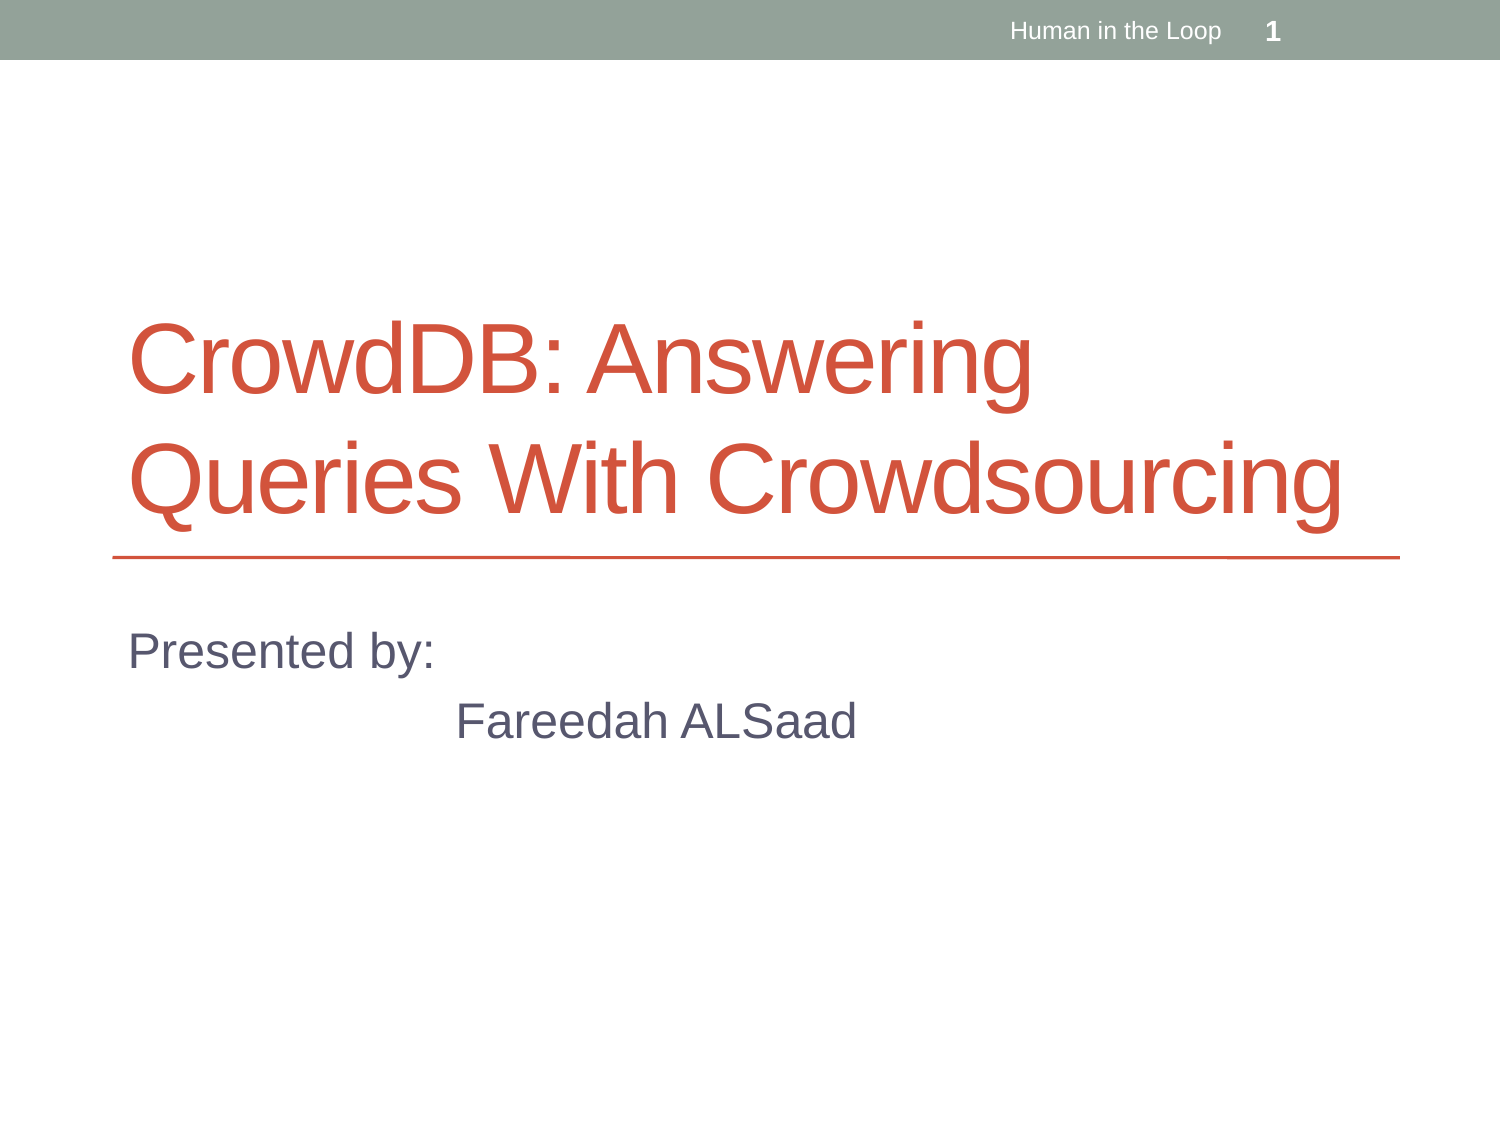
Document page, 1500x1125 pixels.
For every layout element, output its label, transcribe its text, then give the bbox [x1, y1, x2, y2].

footer Human in the Loop [562, 3, 1238, 57]
title CrowdDB: Answering Queries With Crowdsourcing [112, 224, 1400, 542]
subtitle Presented by: Fareedah ALSaad [112, 611, 1163, 899]
slide_number 1 [1250, 3, 1425, 57]
